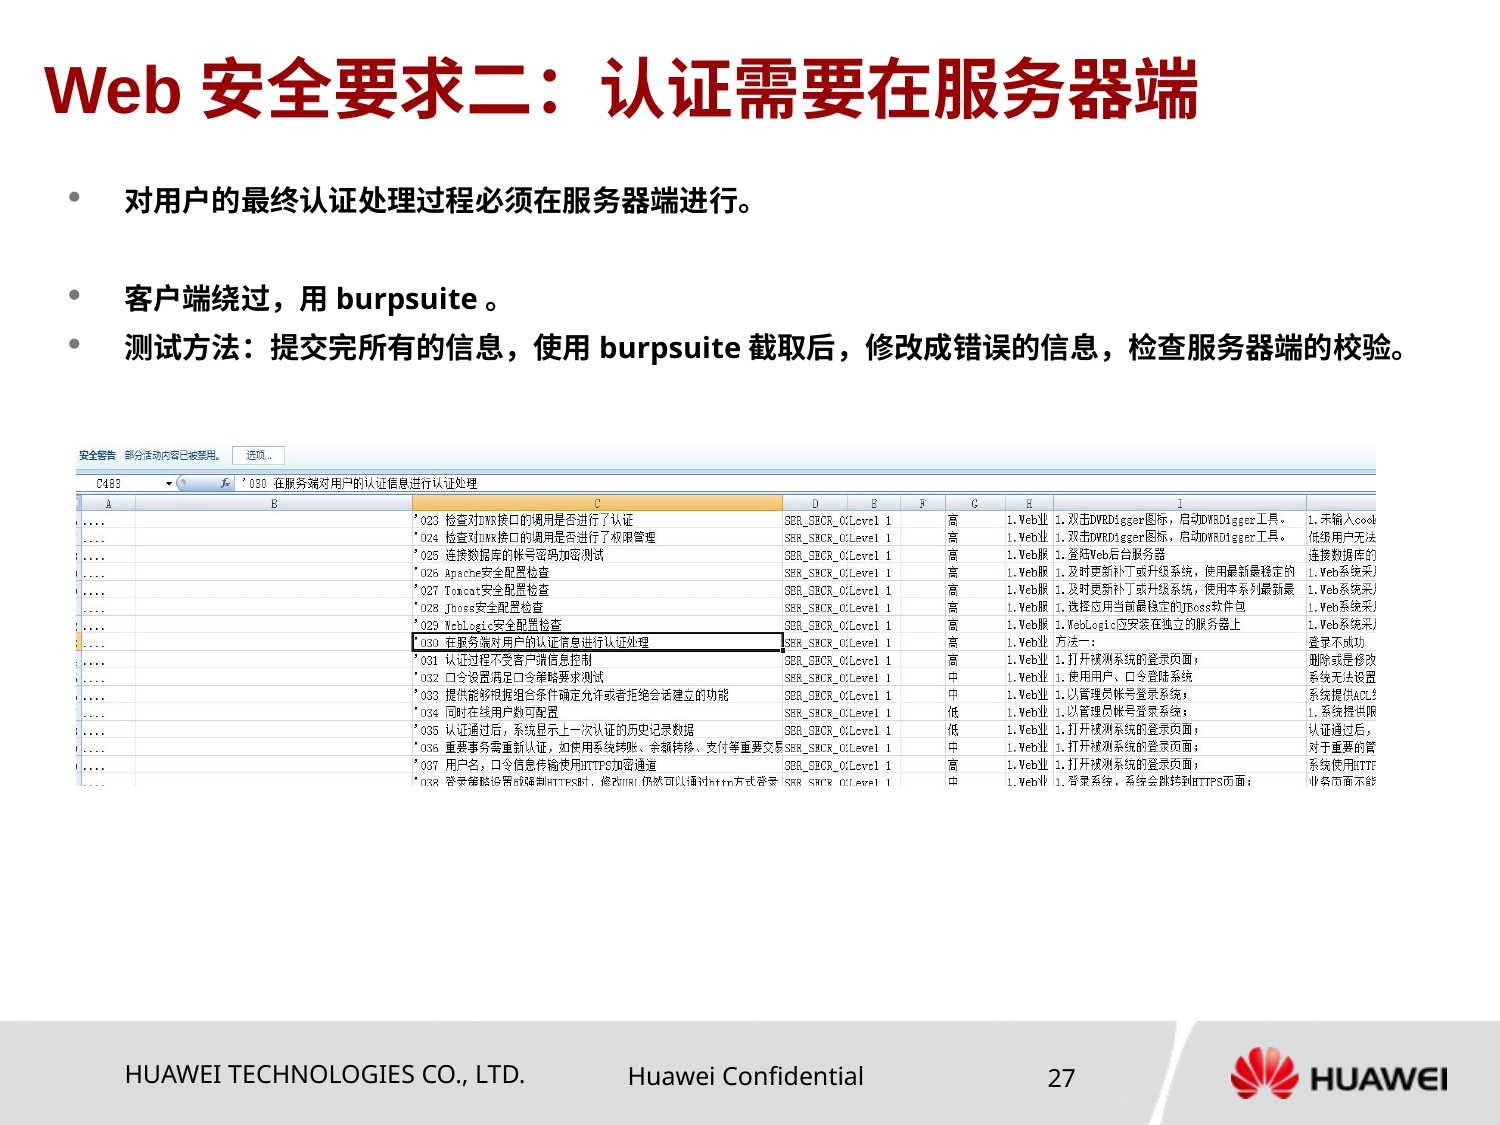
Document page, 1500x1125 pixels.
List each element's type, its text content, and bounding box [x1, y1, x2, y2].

picture [76, 444, 1377, 786]
text_box 对用户的最终认证处理过程必须在服务器端进行。 客户端绕过，用burpsuite。 测试方法：提交完所有的信息，使用burpsuite截取后，修改成错误的信息，检查服务器端的校验。 [53, 160, 1471, 941]
text_box Web安全要求二：认证需要在服务器端 [29, 7, 1400, 114]
picture [0, 1021, 1500, 1125]
